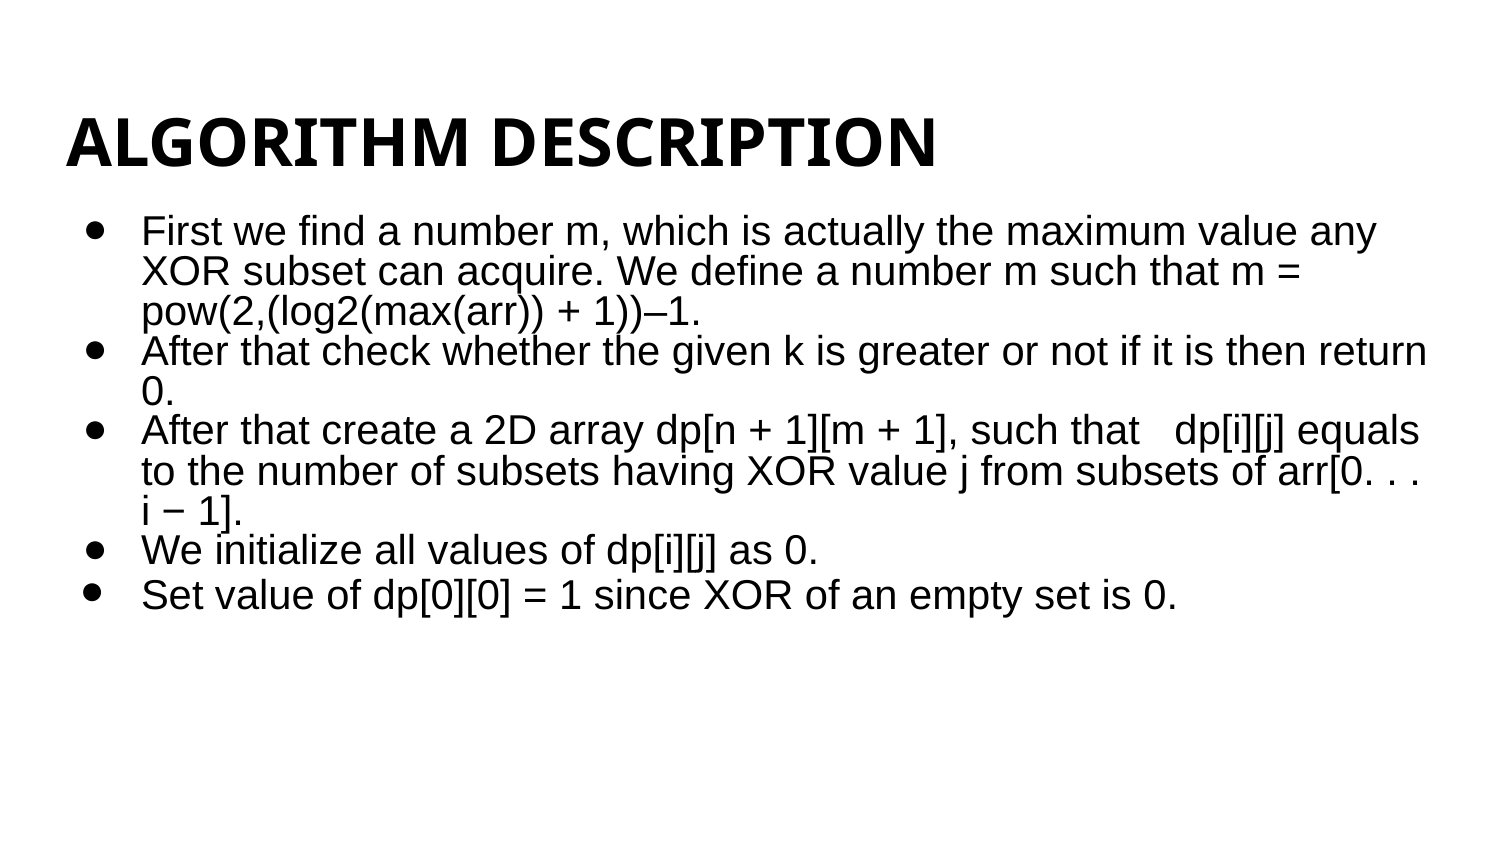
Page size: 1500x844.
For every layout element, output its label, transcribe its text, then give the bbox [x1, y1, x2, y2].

title ALGORITHM DESCRIPTION [51, 72, 1449, 167]
list First we find a number m, which is actually the maximum value any XOR subset can acquire. We define a number m such that m = pow(2,(log2(max(arr)) + 1))–1. After that check whether the given k is greater or not if it is then return 0. After that create a 2D array dp[n + 1][m + 1], such that dp[i][j] equals to the number of subsets having XOR value j from subsets of arr[0. . . i − 1]. We initialize all values of dp[i][j] as 0. Set value of dp[0][0] = 1 since XOR of an empty set is 0. [51, 198, 1449, 778]
